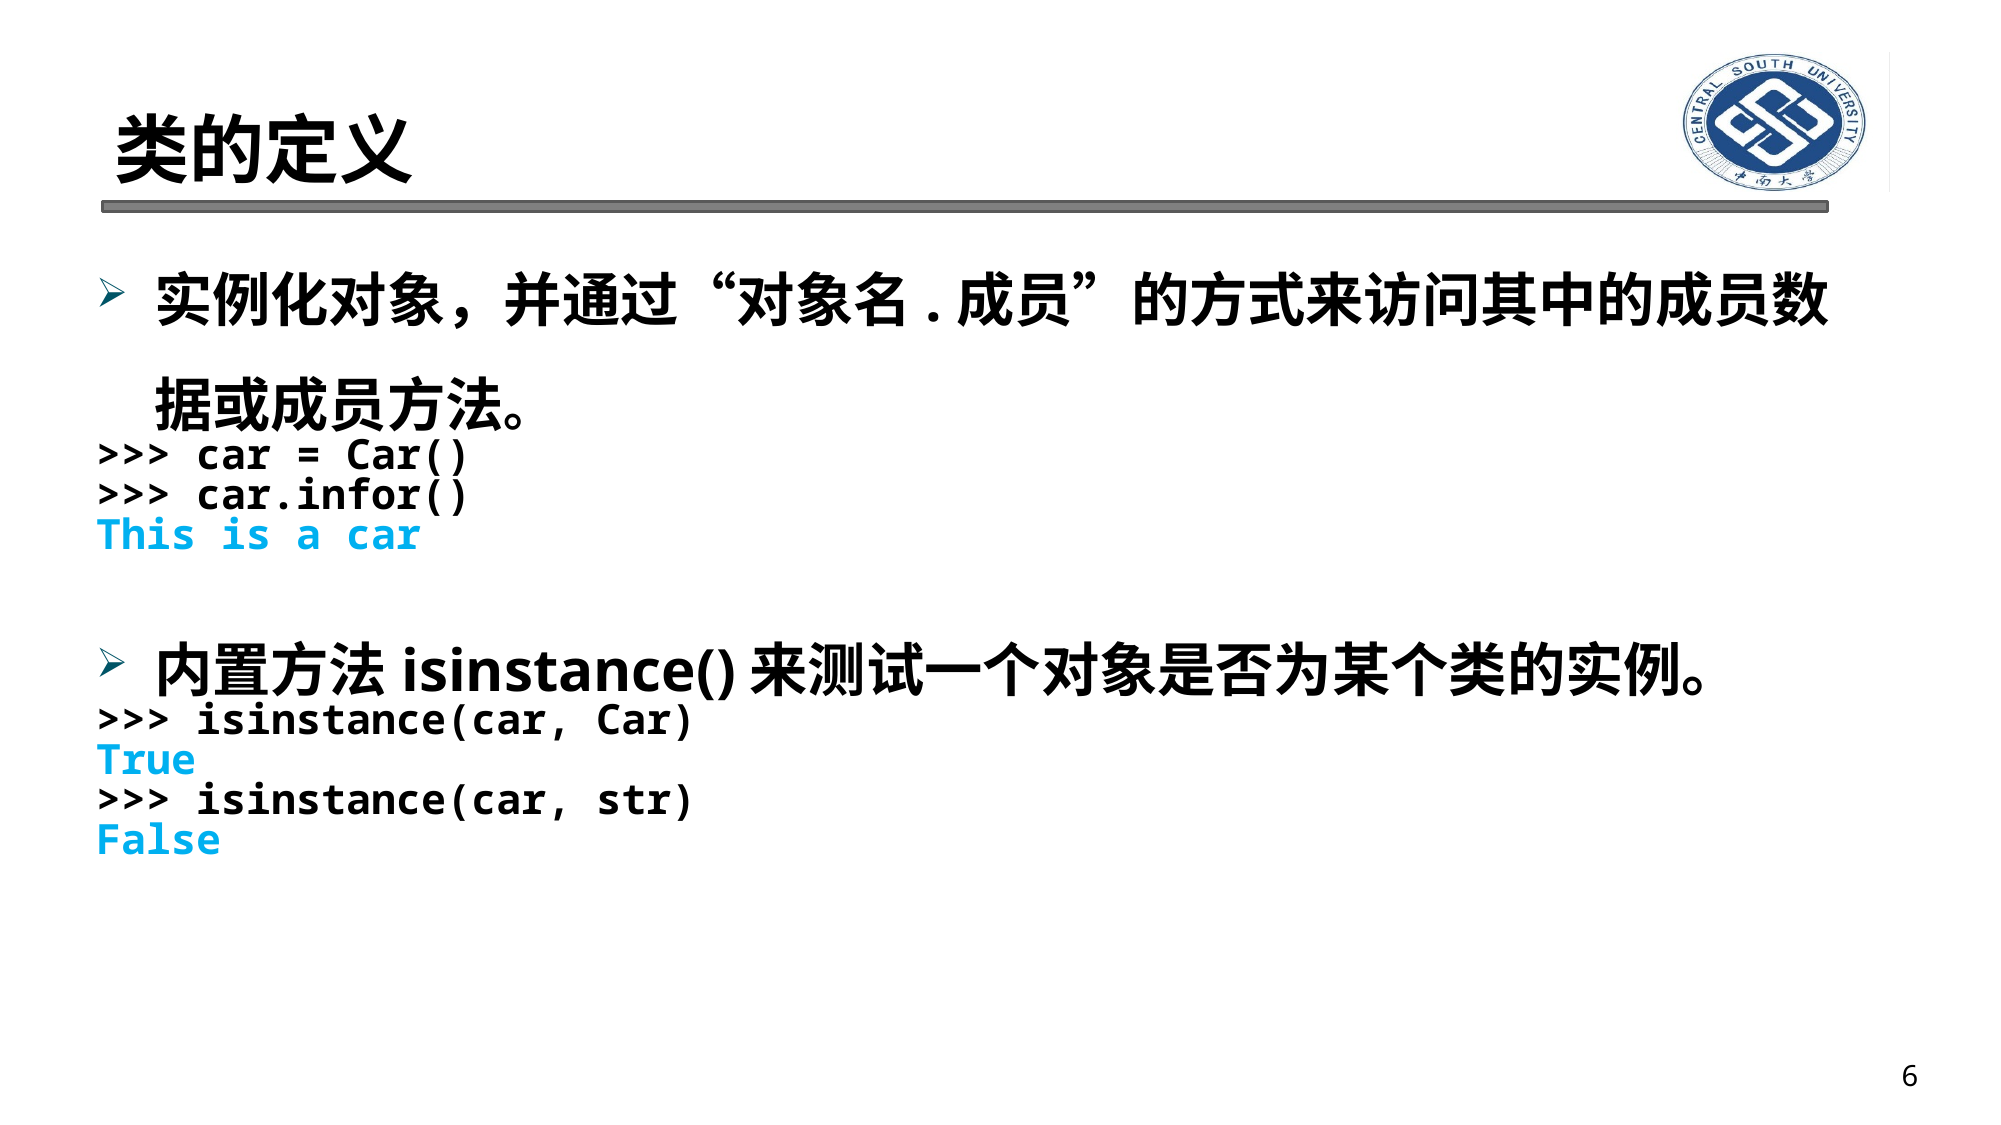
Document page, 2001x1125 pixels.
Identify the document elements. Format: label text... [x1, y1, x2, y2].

slide_number 6 [1516, 1049, 1934, 1125]
picture [1805, 52, 1890, 192]
title 类的定义 [99, 12, 1805, 200]
list 实例化对象，并通过“对象名.成员”的方式来访问其中的成员数据或成员方法。 >>> car = Car() >>> car.infor() This is a car 内置方法isinstance()来测试一个对象是否为某个类的实例。 >>> isinstance(car, Car) True >>> isinstance(car, str) False [81, 220, 1898, 1024]
